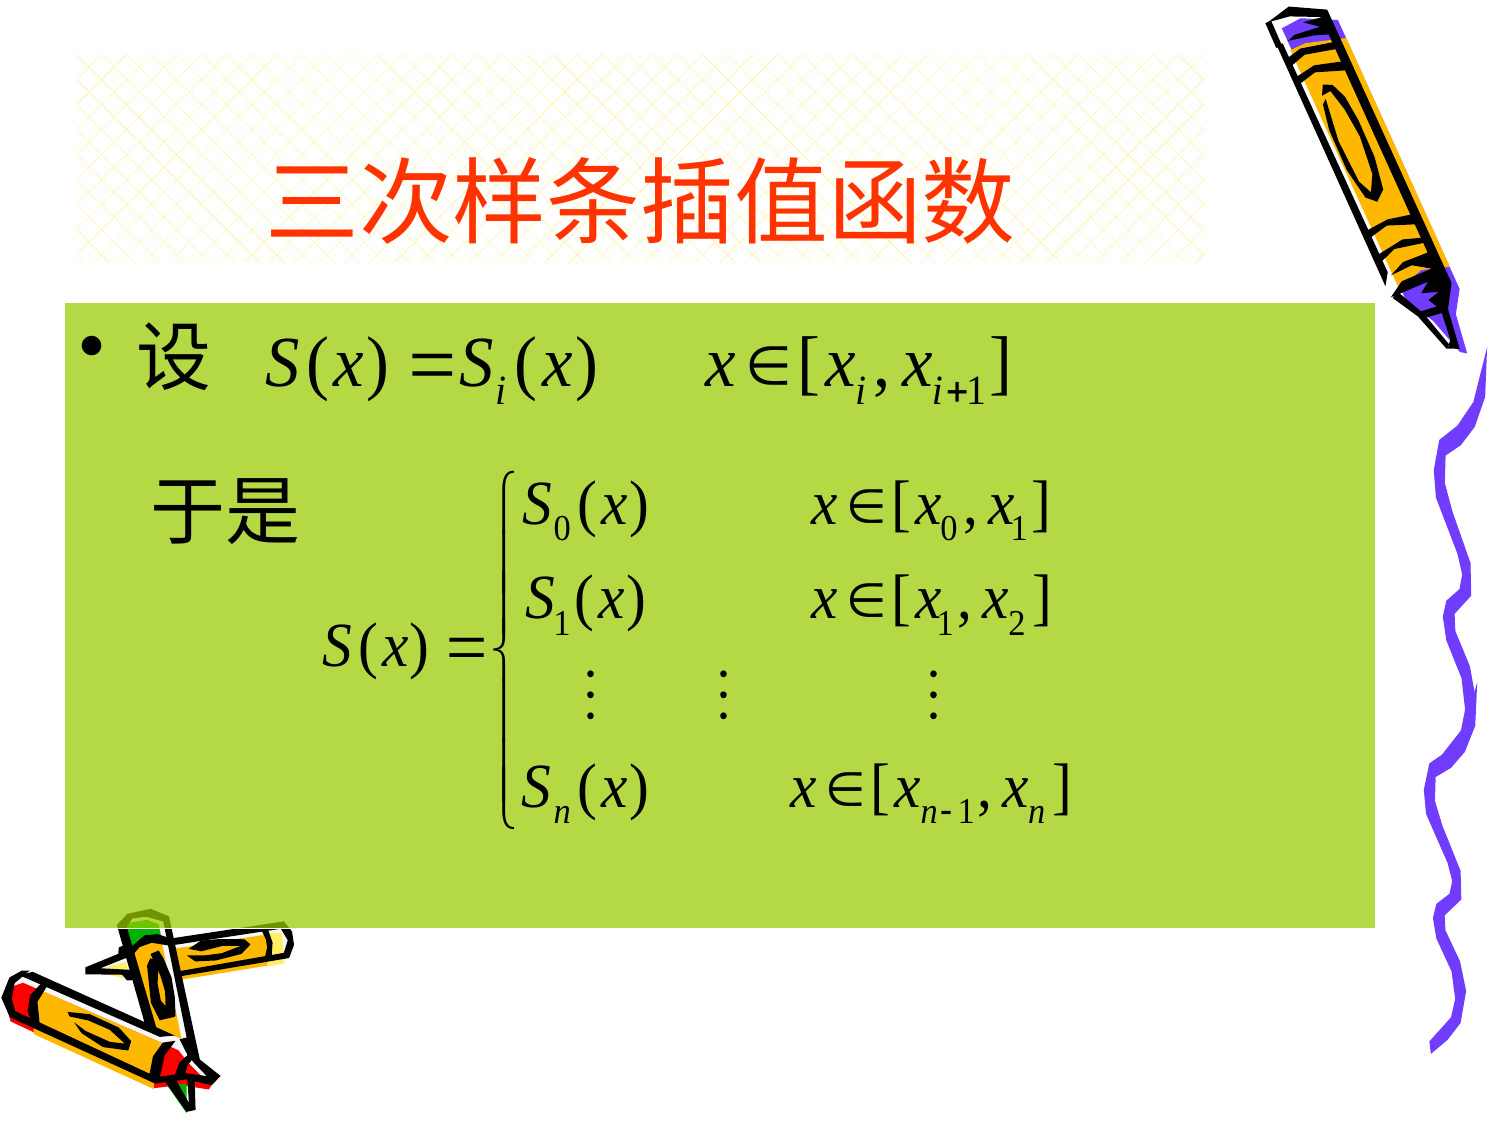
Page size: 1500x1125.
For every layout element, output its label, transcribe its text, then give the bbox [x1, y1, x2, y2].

list 设 [64, 302, 1376, 929]
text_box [253, 314, 1022, 423]
text_box 三次样条插值函数 [76, 54, 1204, 263]
text_box 于是 [135, 456, 310, 561]
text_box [312, 455, 1081, 845]
